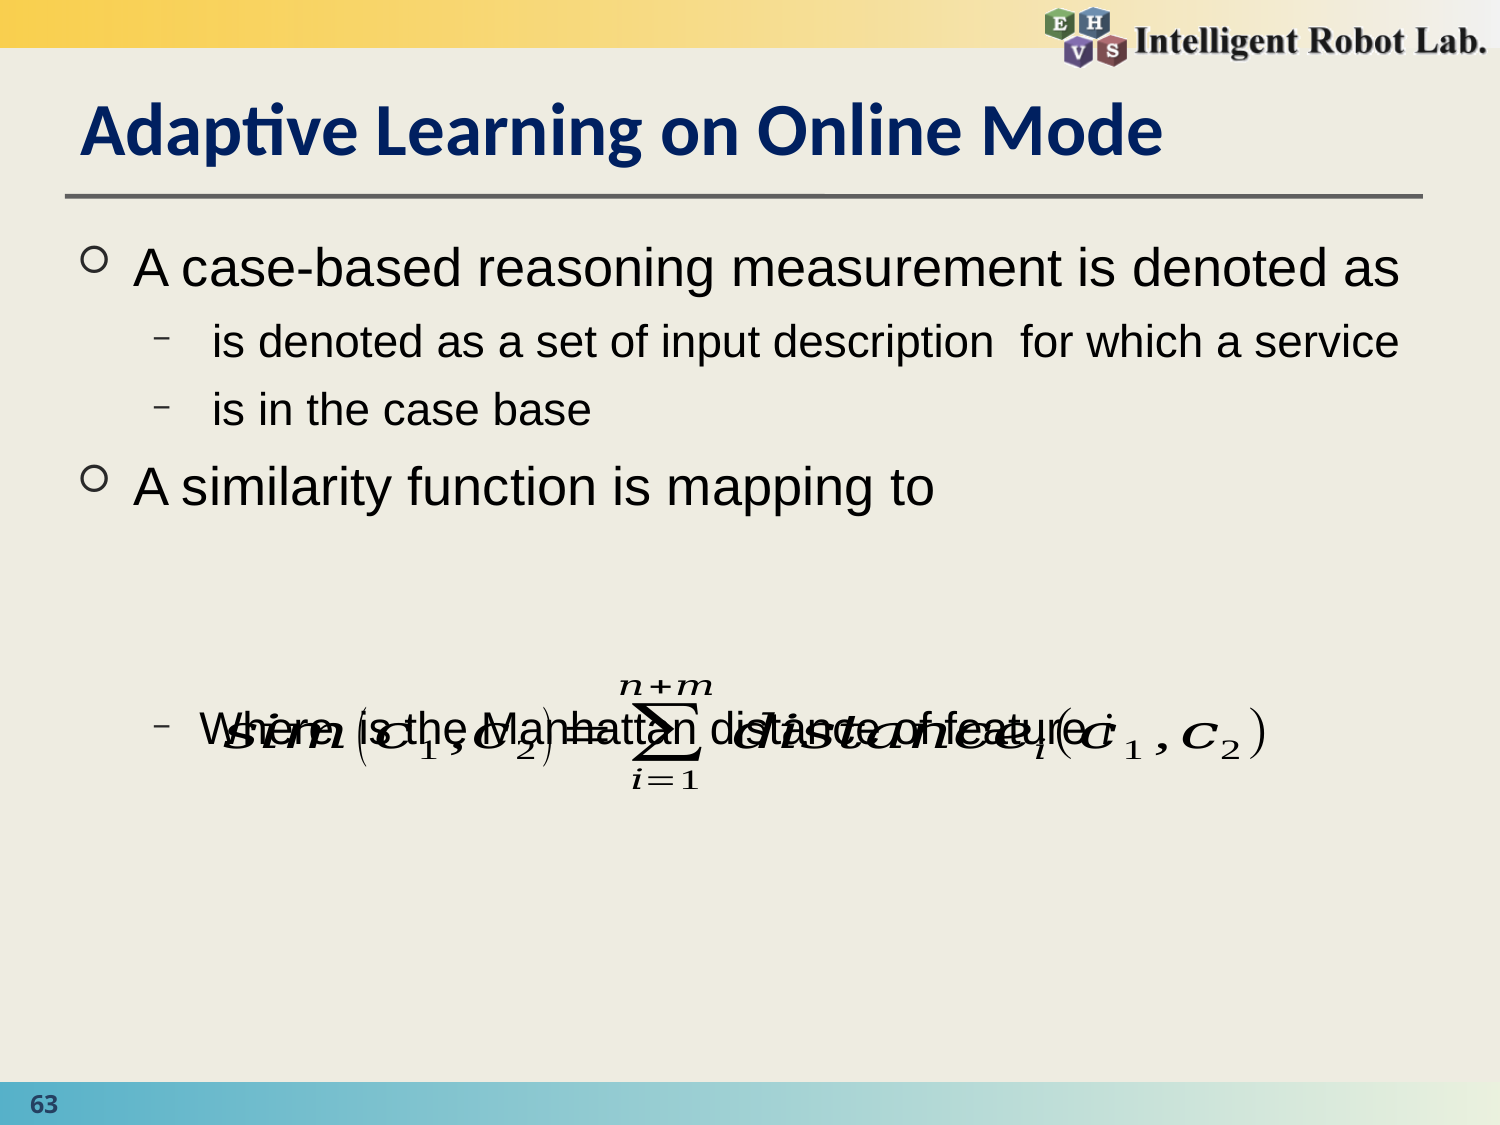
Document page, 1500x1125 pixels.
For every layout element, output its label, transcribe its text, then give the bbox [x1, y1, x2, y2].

title Adaptive Learning on Online Mode [64, 66, 1471, 178]
slide_number 63 [0, 1070, 89, 1125]
picture [1045, 7, 1489, 68]
